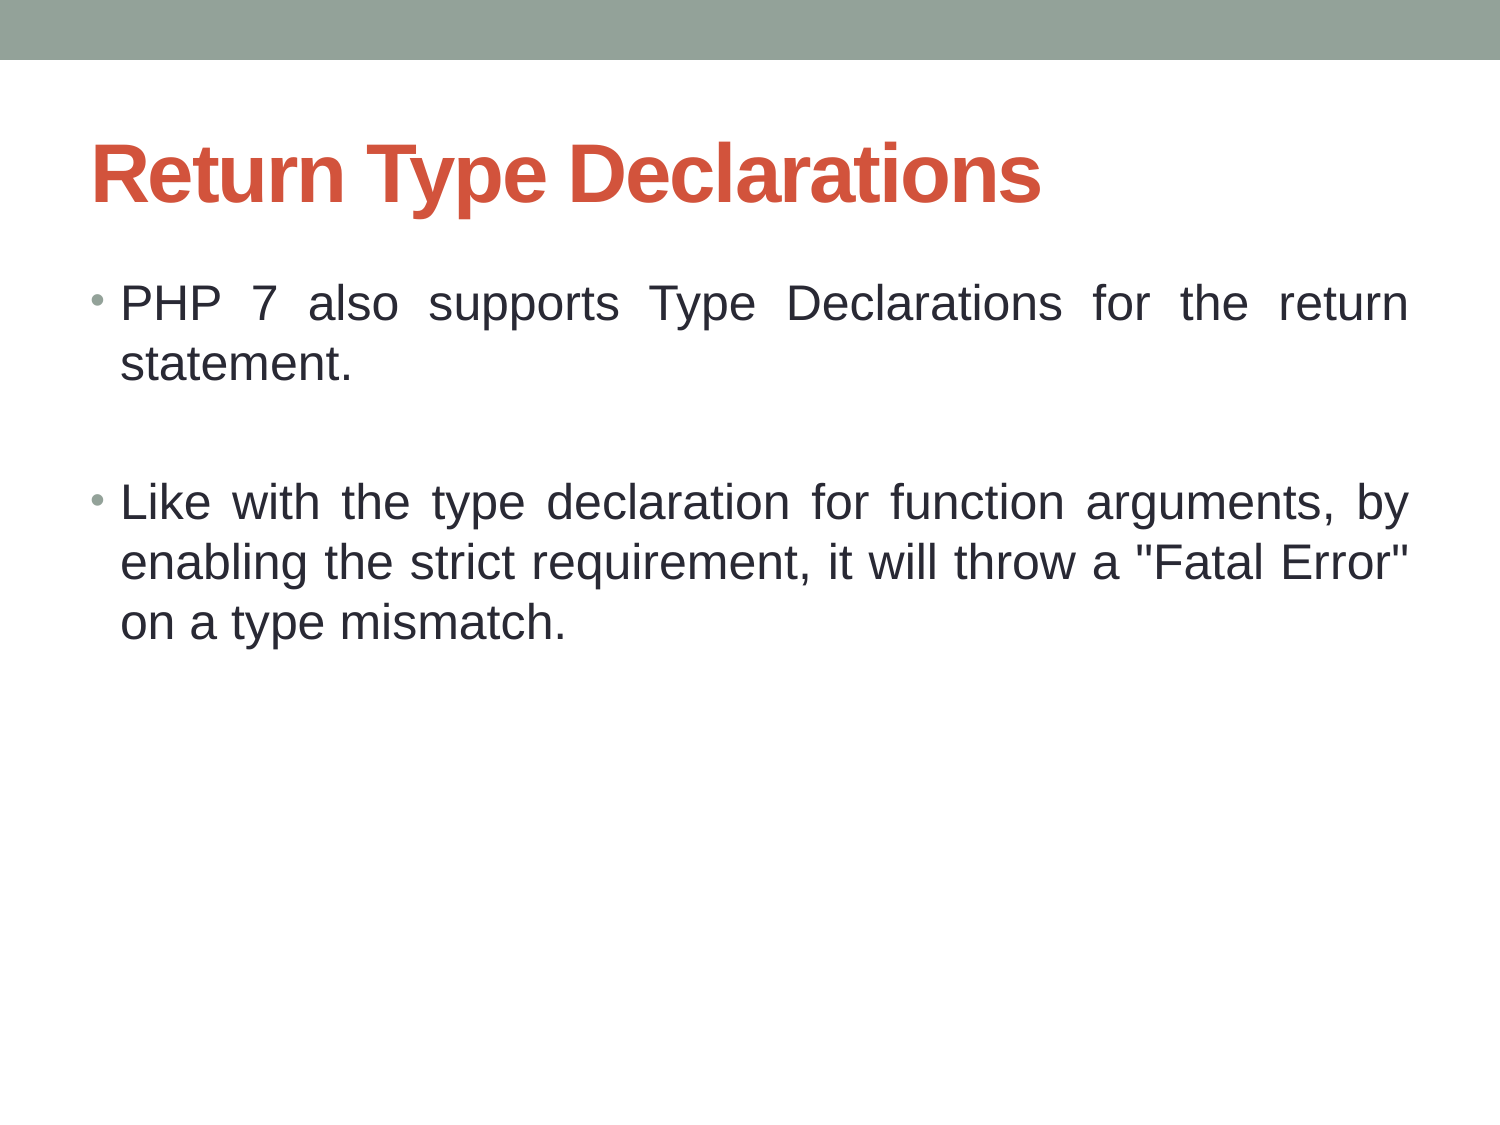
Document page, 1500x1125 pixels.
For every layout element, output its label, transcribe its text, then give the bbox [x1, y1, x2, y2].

title Return Type Declarations [75, 87, 1425, 250]
list PHP 7 also supports Type Declarations for the return statement. Like with the type declaration for function arguments, by enabling the strict requirement, it will throw a "Fatal Error" on a type mismatch. [75, 262, 1425, 1063]
